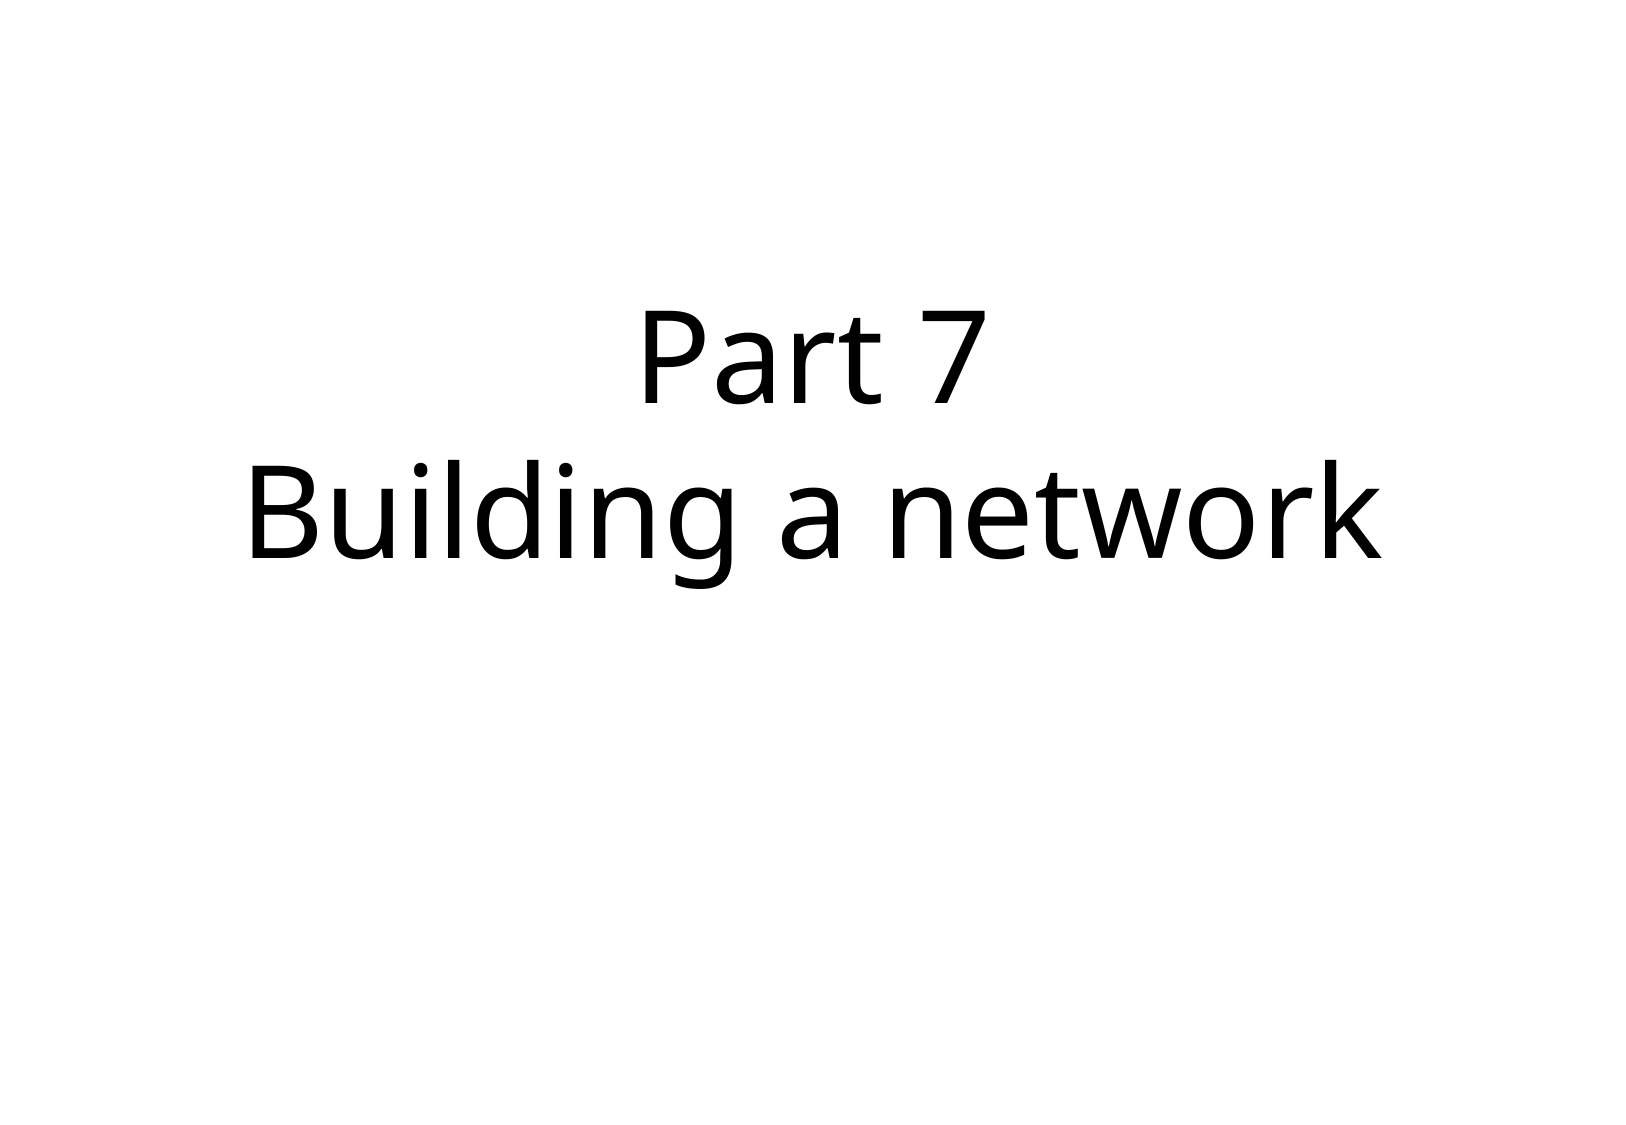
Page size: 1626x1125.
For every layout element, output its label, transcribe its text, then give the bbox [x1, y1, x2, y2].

title Part 7 Building a network [121, 349, 1504, 591]
